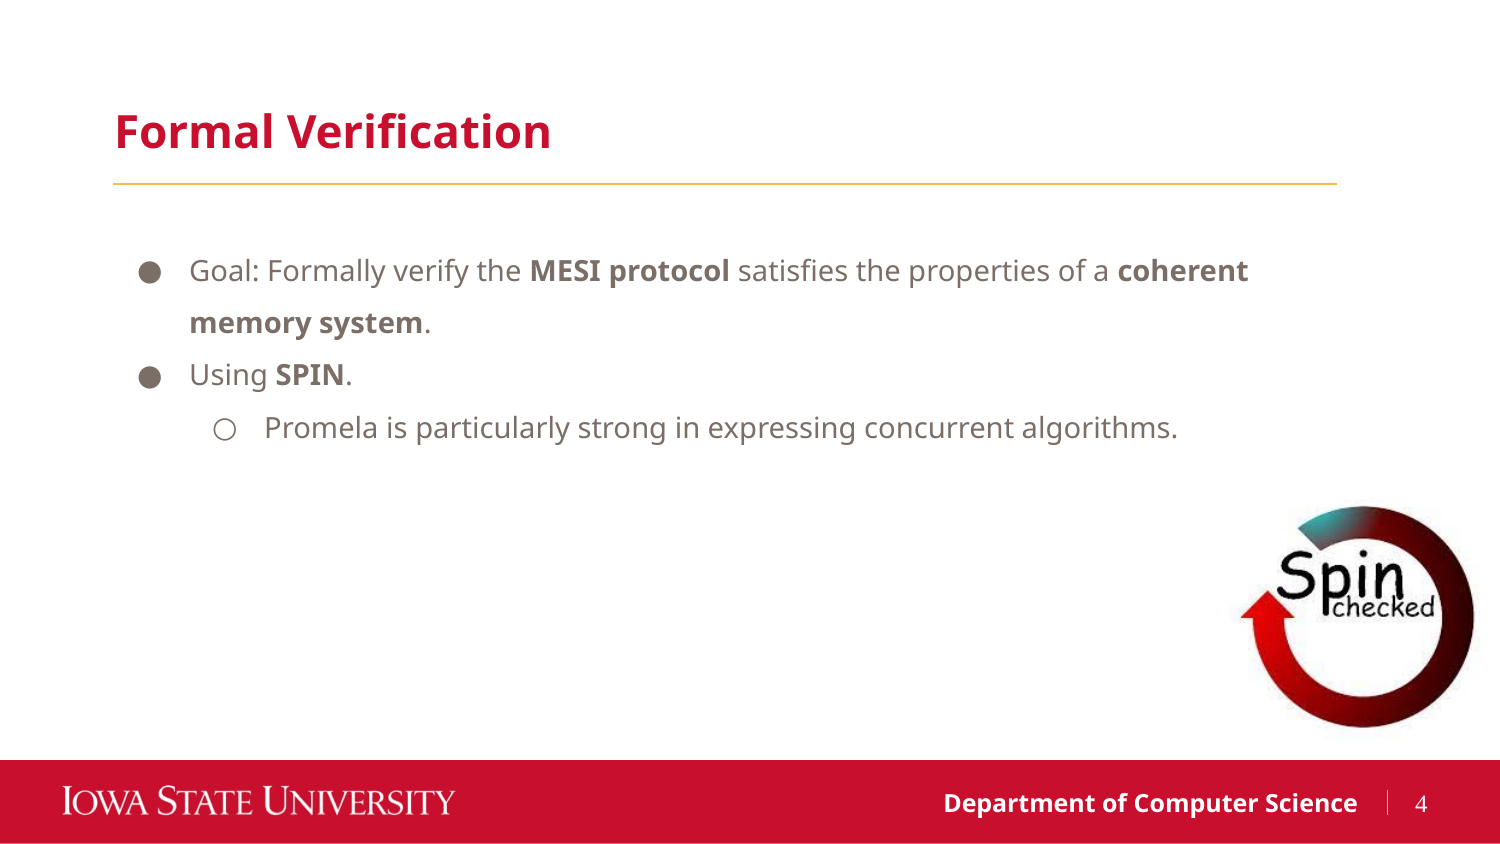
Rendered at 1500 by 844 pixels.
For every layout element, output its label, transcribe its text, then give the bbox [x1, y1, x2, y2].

picture [62, 785, 456, 818]
text_box Goal: Formally verify the MESI protocol satisfies the properties of a coherent memory system. Using SPIN. Promela is particularly strong in expressing concurrent algorithms. [99, 226, 1363, 665]
text_box Formal Verification [99, 95, 1017, 167]
picture [1229, 488, 1500, 759]
